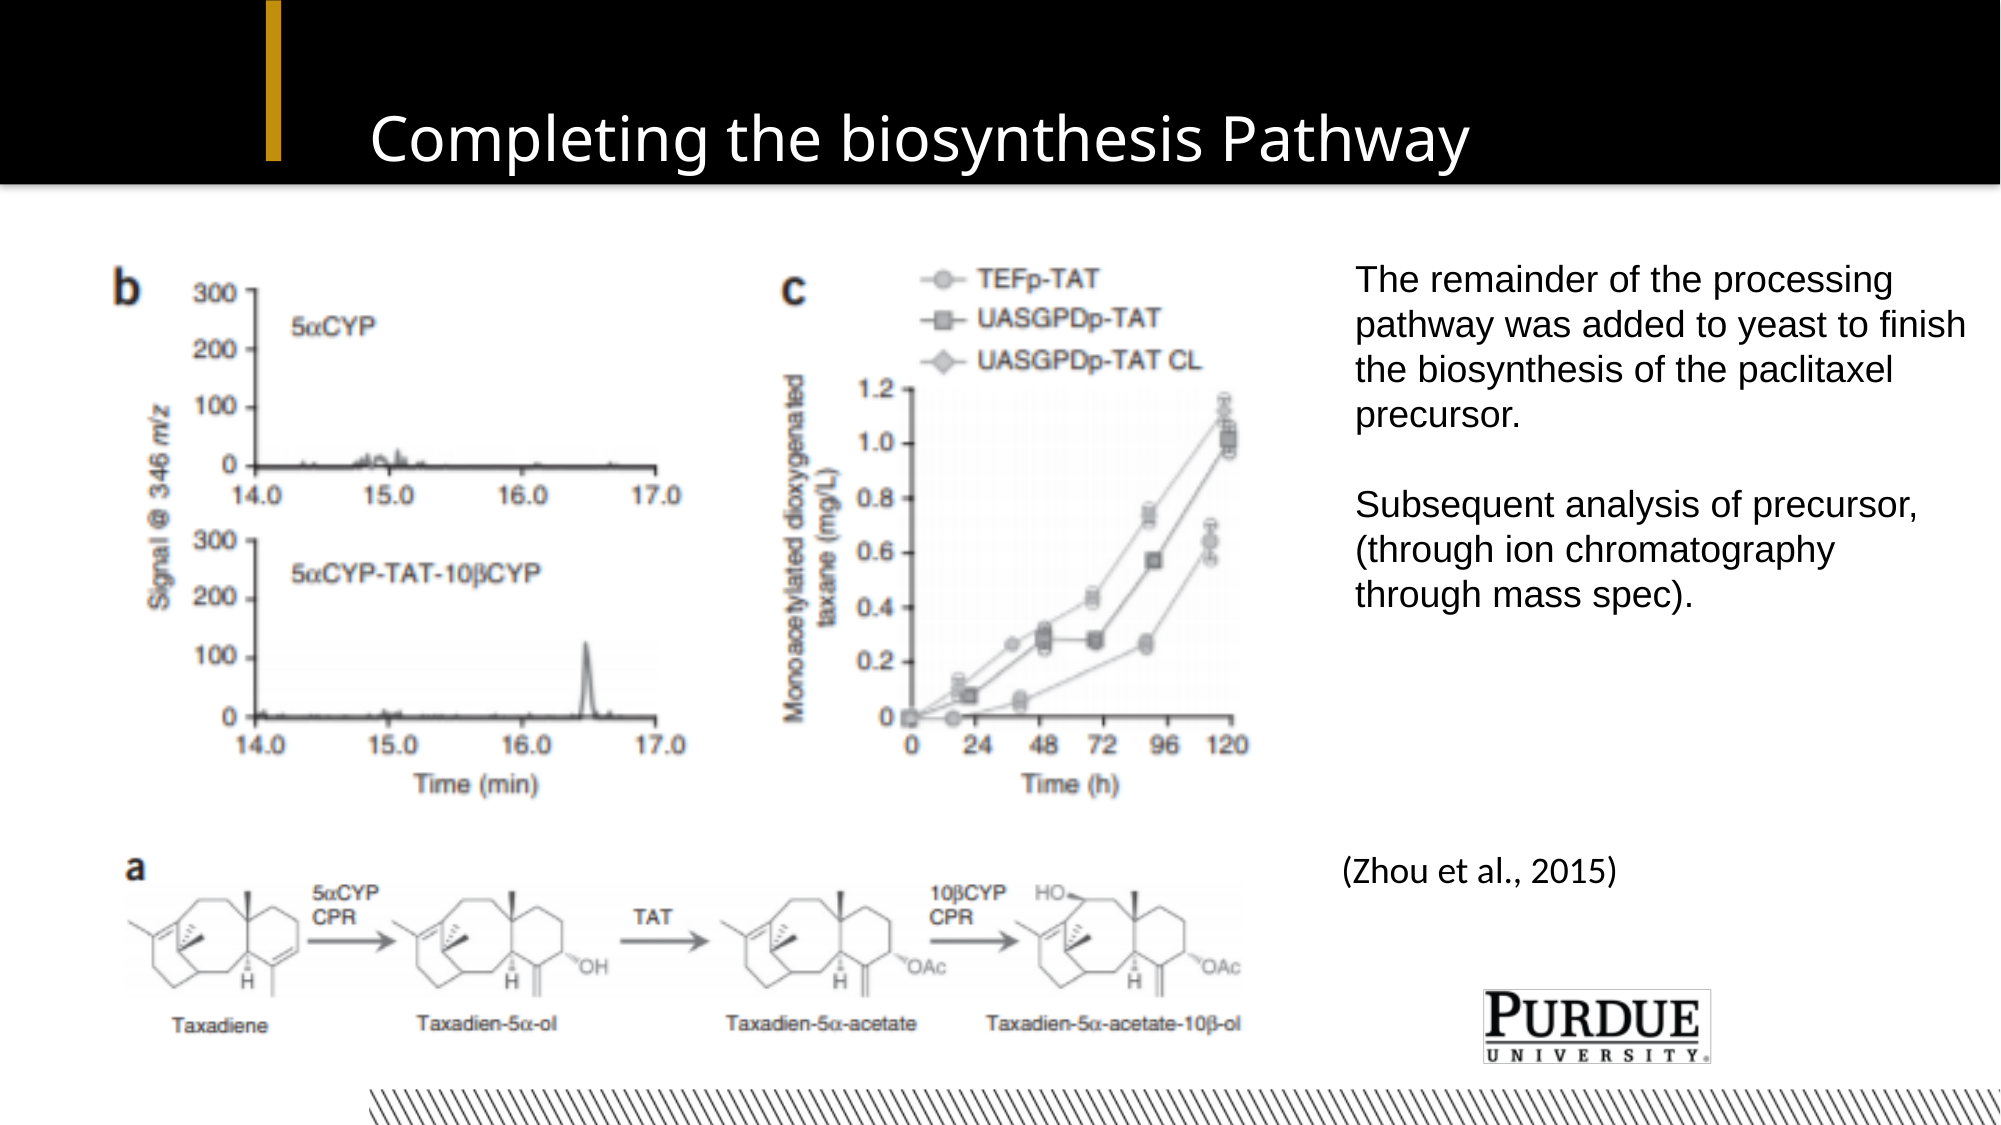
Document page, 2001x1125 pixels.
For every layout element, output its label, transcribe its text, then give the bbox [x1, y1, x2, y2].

text_box (Zhou et al., 2015) [1326, 838, 1913, 899]
title Completing the biosynthesis Pathway [369, 98, 1704, 186]
picture [64, 255, 1327, 816]
picture [115, 841, 1311, 1062]
list The remainder of the processing pathway was added to yeast to finish the biosynthesis of the paclitaxel precursor. Subsequent analysis of precursor, (through ion chromatography through mass spec). [1327, 255, 1972, 789]
